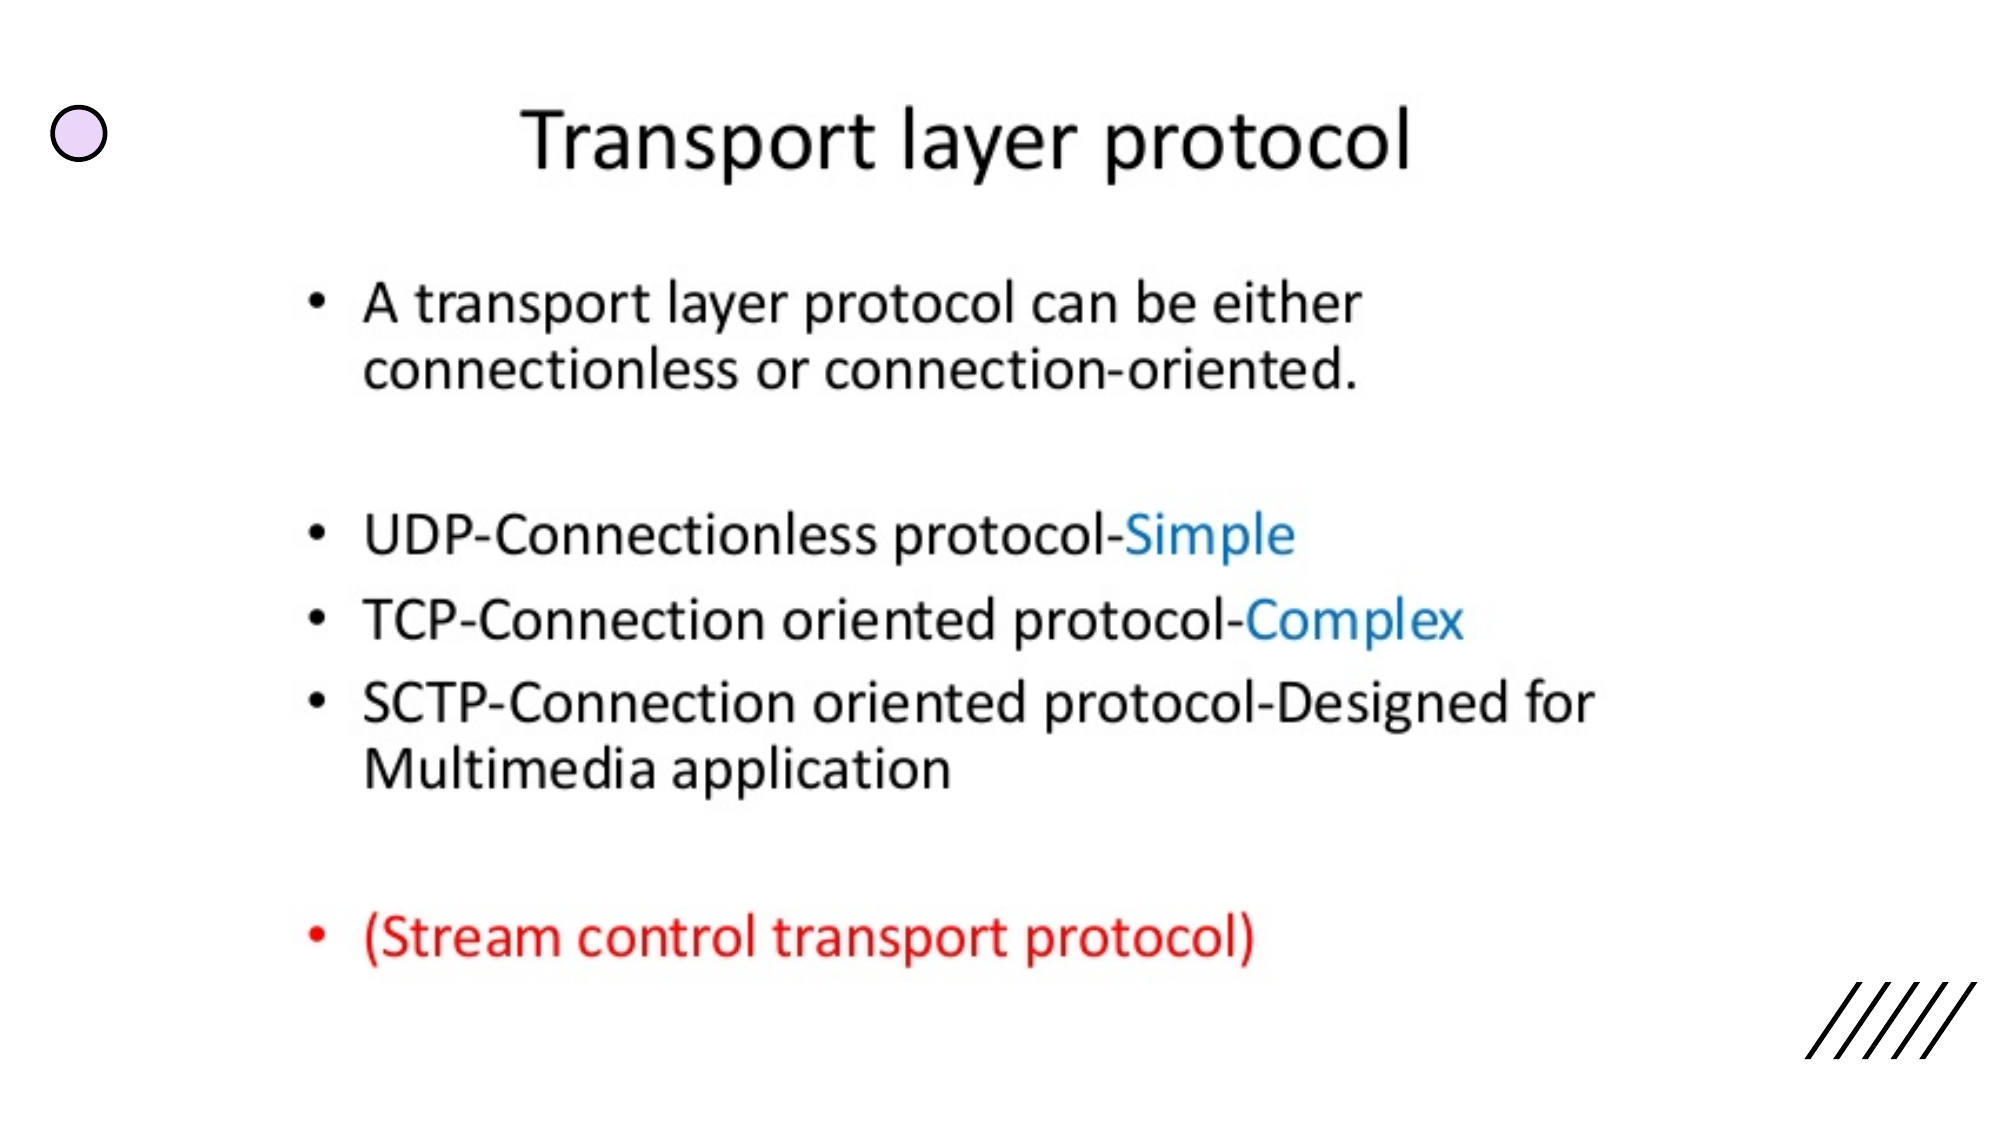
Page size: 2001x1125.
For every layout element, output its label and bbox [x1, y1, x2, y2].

list [217, 0, 1718, 1125]
